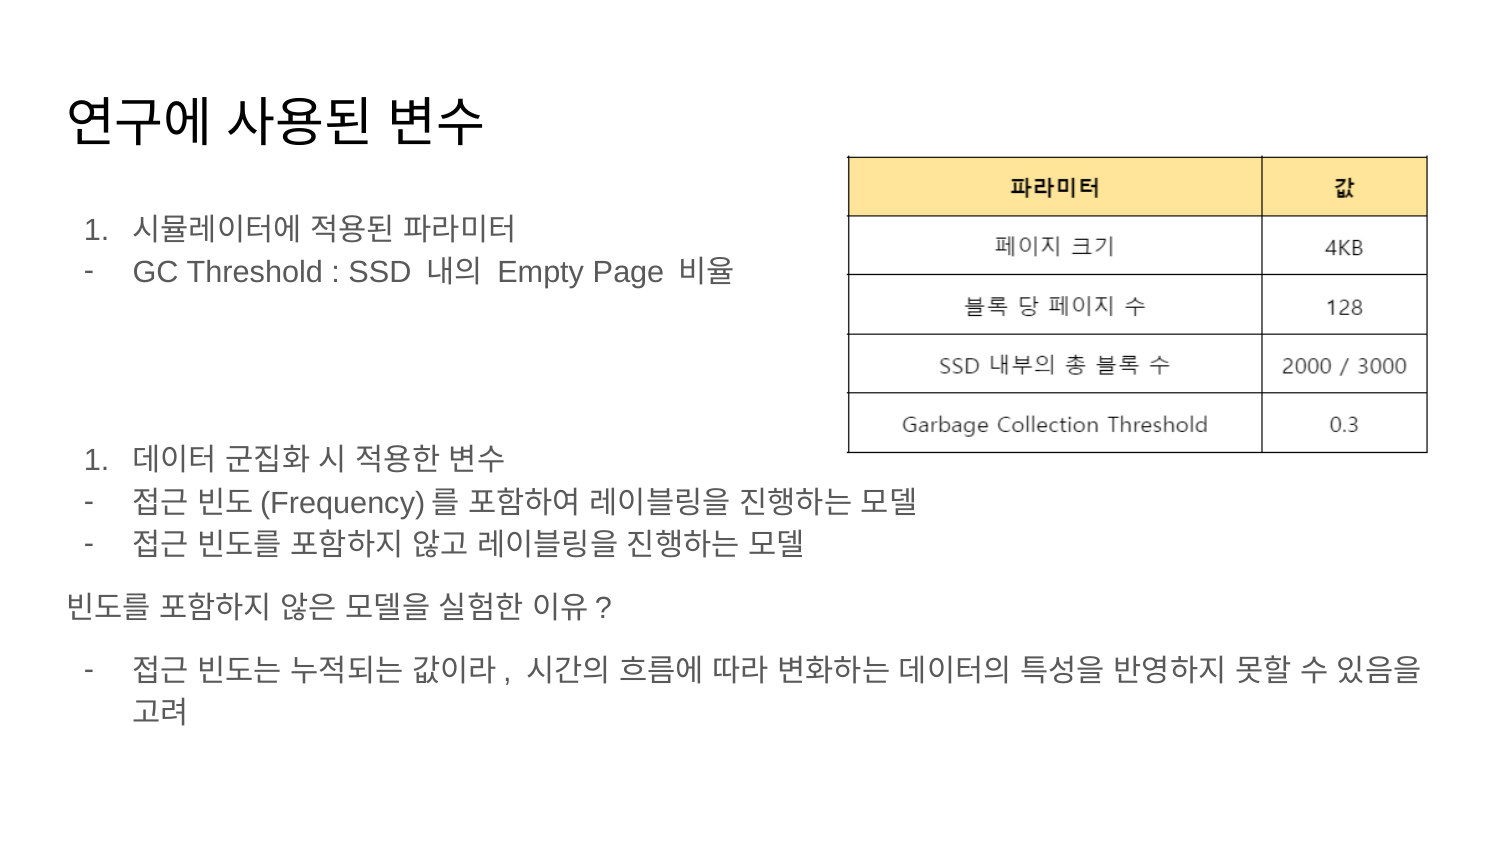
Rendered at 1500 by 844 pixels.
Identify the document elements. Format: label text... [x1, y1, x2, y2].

title 연구에 사용된 변수 [51, 72, 1449, 167]
picture [842, 151, 1434, 459]
list 시뮬레이터에 적용된 파라미터 GC Threshold : SSD 내의 Empty Page 비율 데이터 군집화 시 적용한 변수 접근 빈도(Frequency)를 포함하여 레이블링을 진행하는 모델 접근 빈도를 포함하지 않고 레이블링을 진행하는 모델 빈도를 포함하지 않은 모델을 실험한 이유? 접근 빈도는 누적되는 값이라, 시간의 흐름에 따라 변화하는 데이터의 특성을 반영하지 못할 수 있음을 고려 [51, 189, 1449, 750]
